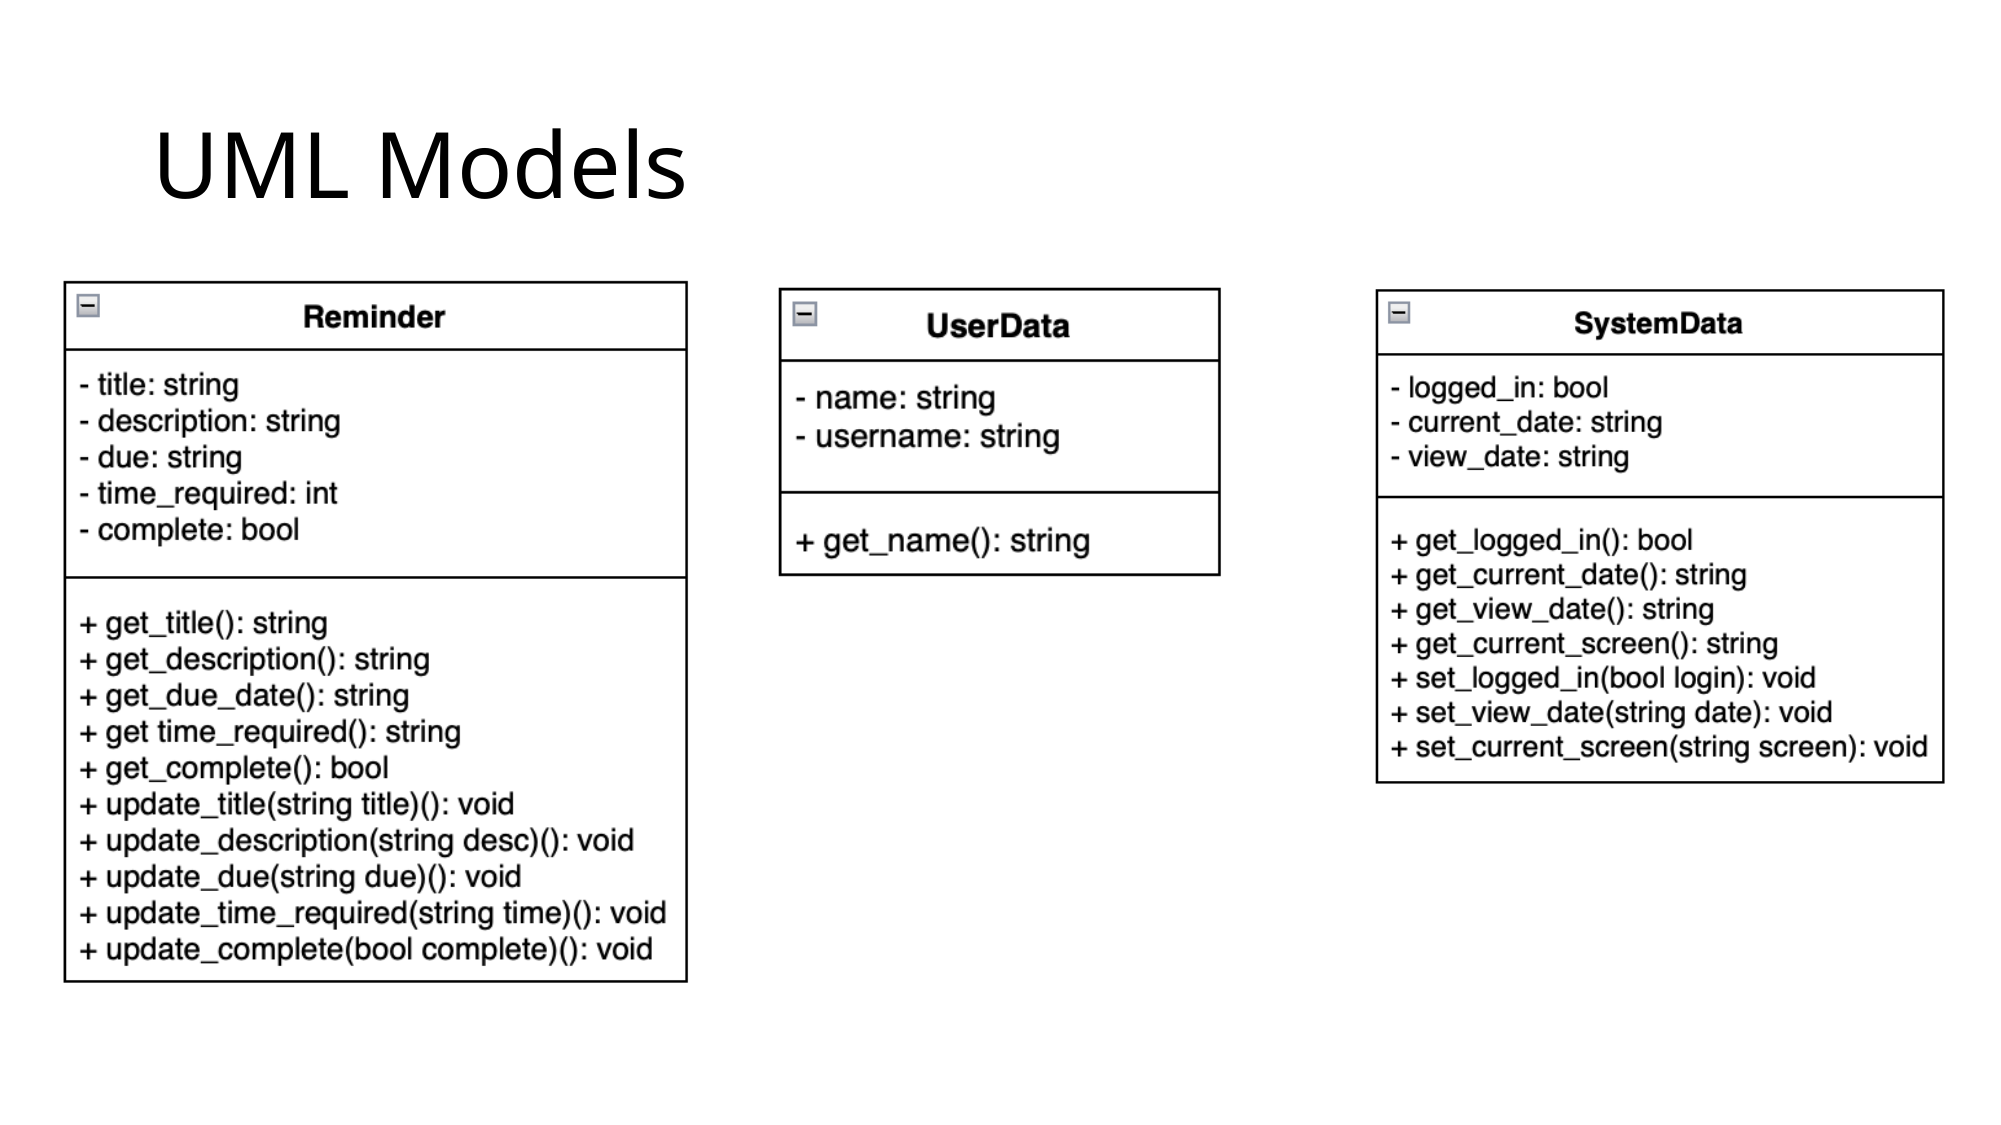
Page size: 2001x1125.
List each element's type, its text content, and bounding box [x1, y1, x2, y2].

picture [1366, 277, 1957, 796]
picture [43, 263, 701, 1001]
title UML Models [137, 59, 1863, 278]
picture [768, 277, 1232, 590]
